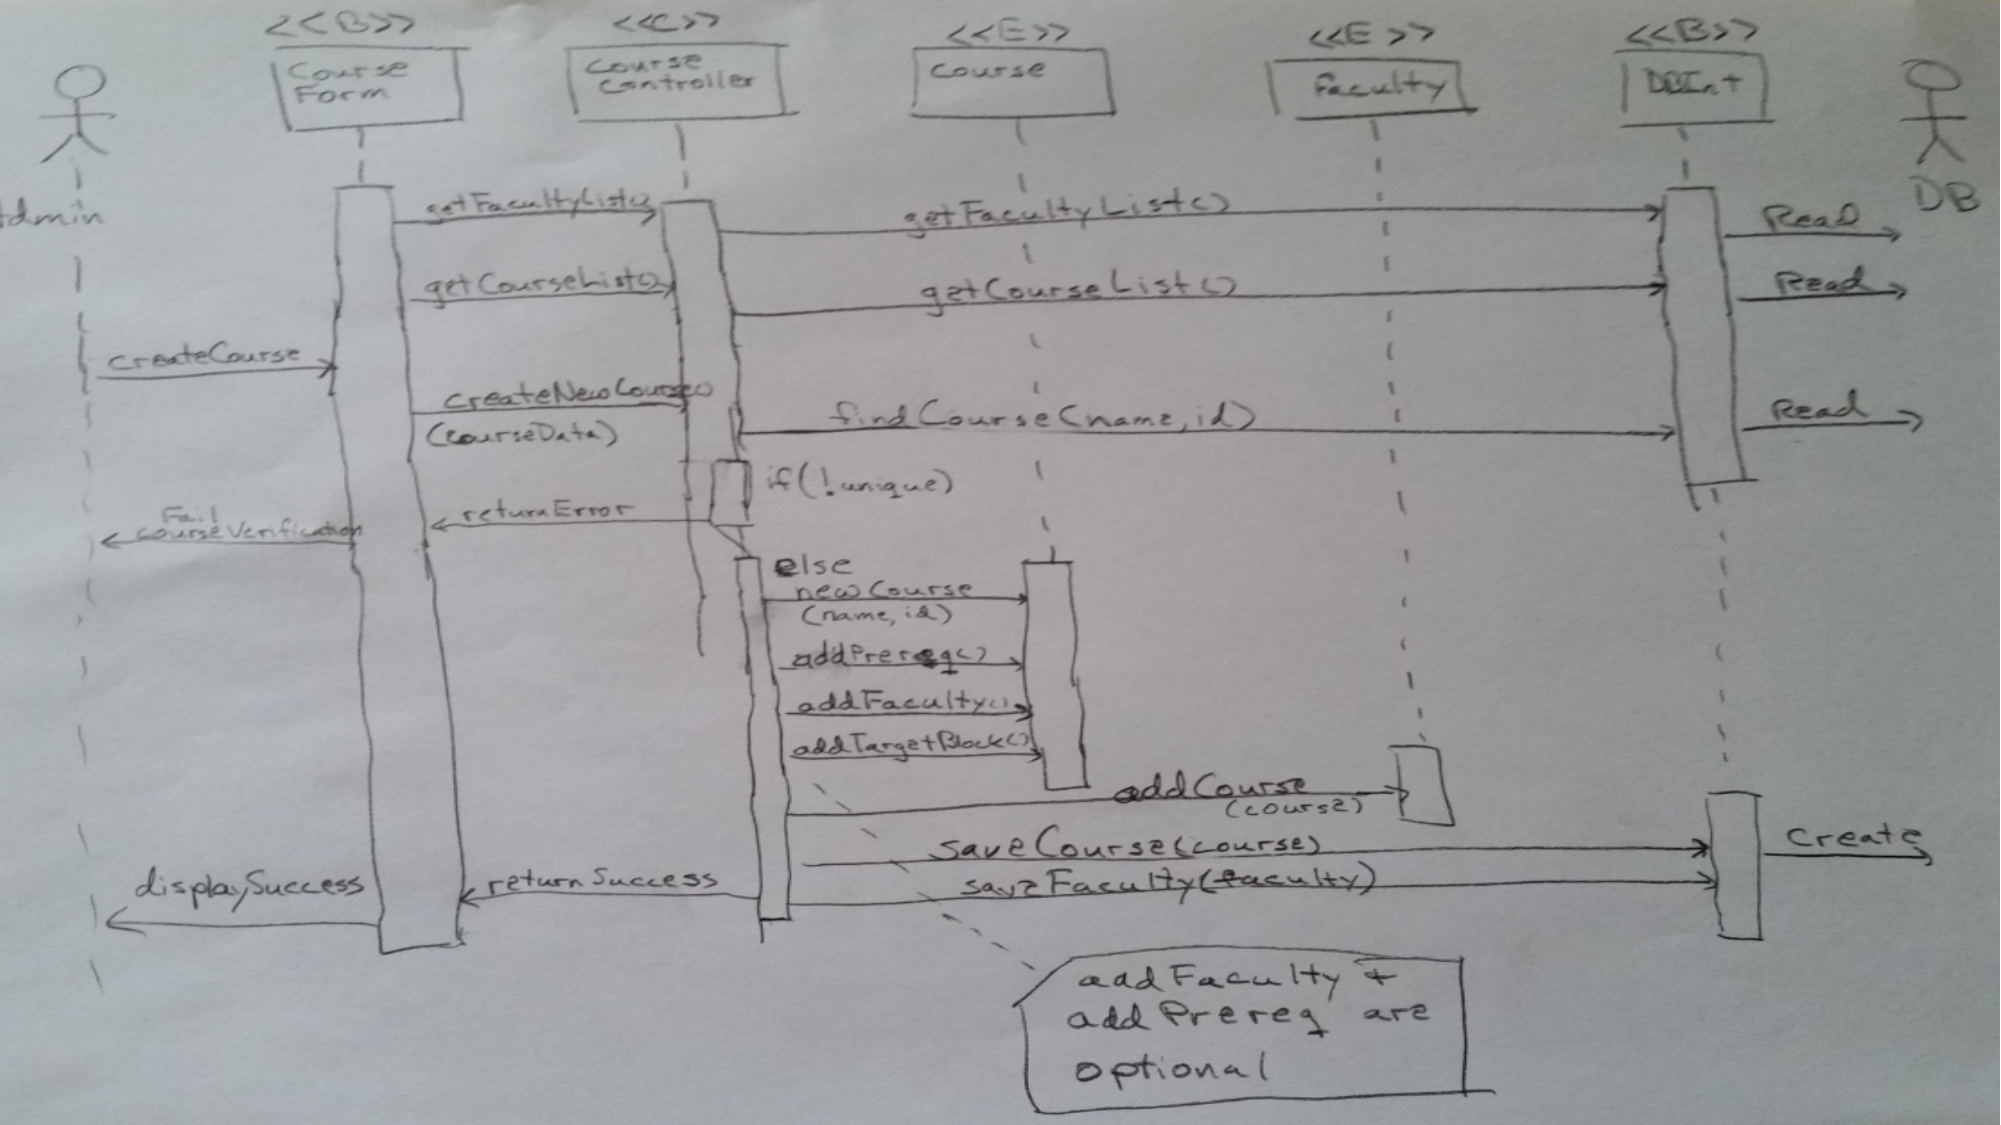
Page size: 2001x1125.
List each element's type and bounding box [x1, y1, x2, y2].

list [0, 0, 2000, 1125]
